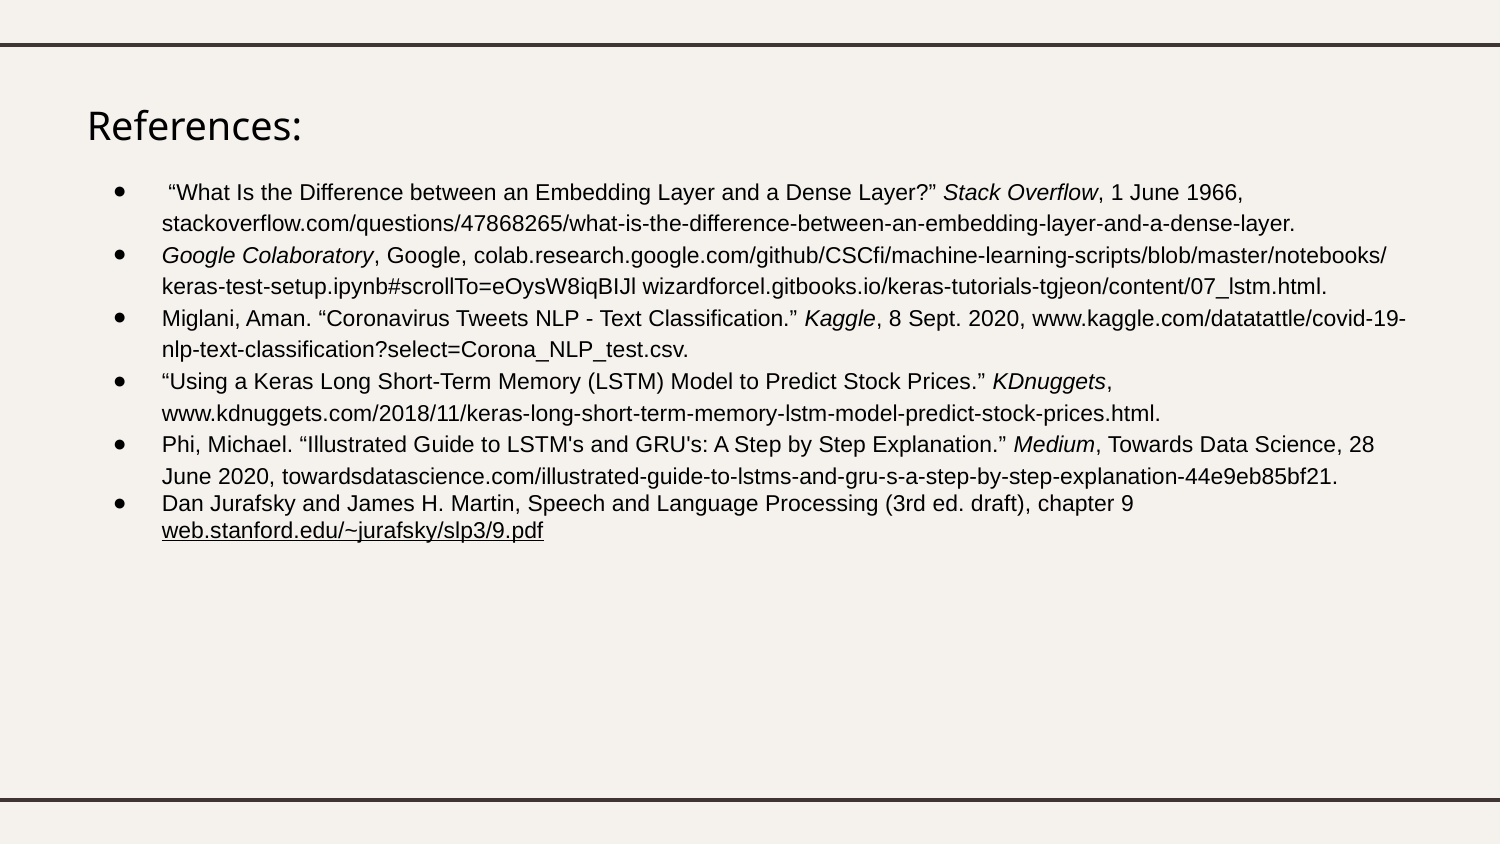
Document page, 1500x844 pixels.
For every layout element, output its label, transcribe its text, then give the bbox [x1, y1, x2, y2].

subtitle References: “What Is the Difference between an Embedding Layer and a Dense Layer?” Stack Overflow, 1 June 1966, stackoverflow.com/questions/47868265/what-is-the-difference-between-an-embedding-layer-and-a-dense-layer. Google Colaboratory, Google, colab.research.google.com/github/CSCfi/machine-learning-scripts/blob/master/notebooks/keras-test-setup.ipynb#scrollTo=eOysW8iqBIJl wizardforcel.gitbooks.io/keras-tutorials-tgjeon/content/07_lstm.html. Miglani, Aman. “Coronavirus Tweets NLP - Text Classification.” Kaggle, 8 Sept. 2020, www.kaggle.com/datatattle/covid-19-nlp-text-classification?select=Corona_NLP_test.csv. “Using a Keras Long Short-Term Memory (LSTM) Model to Predict Stock Prices.” KDnuggets, www.kdnuggets.com/2018/11/keras-long-short-term-memory-lstm-model-predict-stock-prices.html. Phi, Michael. “Illustrated Guide to LSTM's and GRU's: A Step by Step Explanation.” Medium, Towards Data Science, 28 June 2020, towardsdatascience.com/illustrated-guide-to-lstms-and-gru-s-a-step-by-step-explanation-44e9eb85bf21. Dan Jurafsky and James H. Martin, Speech and Language Processing (3rd ed. draft), chapter 9 web.stanford.edu/~jurafsky/slp3/9.pdf [71, 85, 1441, 766]
